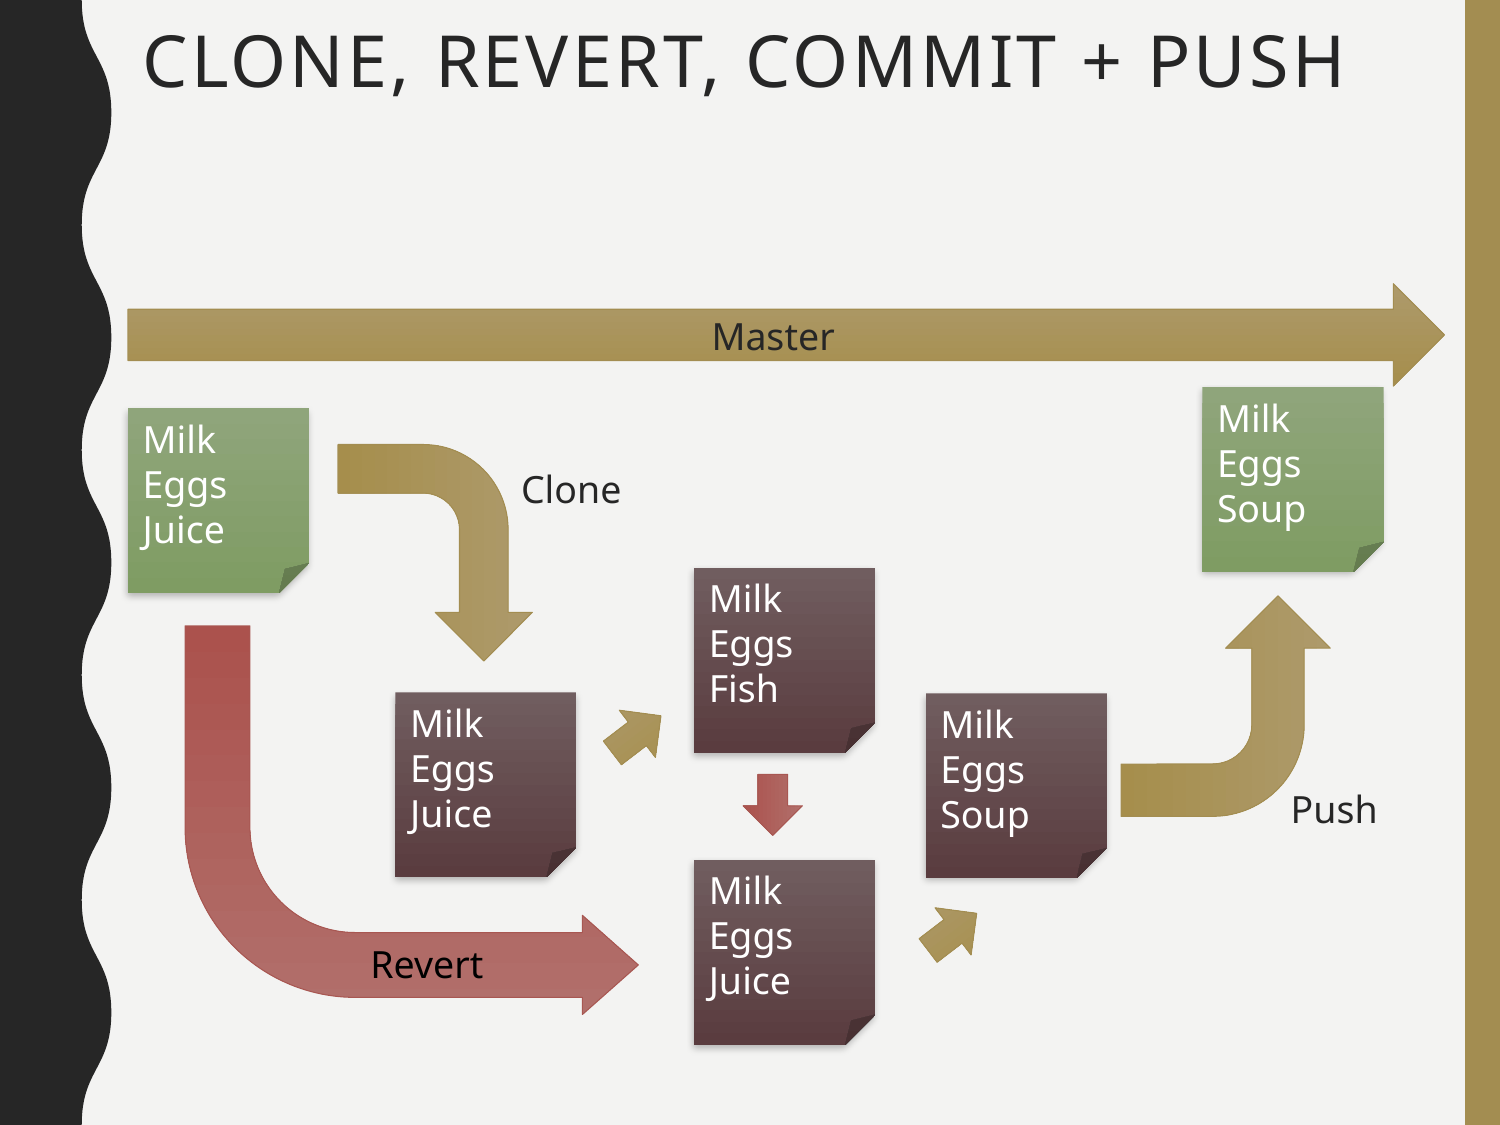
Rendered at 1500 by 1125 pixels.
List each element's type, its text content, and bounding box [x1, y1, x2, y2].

text_box [603, 709, 662, 766]
text_box Milk Eggs Juice [127, 408, 310, 594]
text_box Milk Eggs Soup [1202, 387, 1384, 573]
text_box Push [1275, 778, 1393, 839]
text_box Clone [506, 458, 637, 519]
text_box [337, 443, 533, 662]
text_box [742, 773, 803, 836]
text_box Revert [355, 933, 499, 994]
title Clone, Revert, Commit + Push [127, 17, 1372, 175]
text_box Milk Eggs Fish [694, 567, 876, 753]
text_box [918, 907, 978, 963]
text_box Milk Eggs Juice [694, 859, 876, 1045]
text_box [1120, 595, 1331, 817]
text_box Milk Eggs Juice [395, 692, 577, 878]
text_box Milk Eggs Soup [925, 693, 1107, 879]
text_box [184, 625, 639, 1015]
text_box Master [127, 283, 1445, 387]
